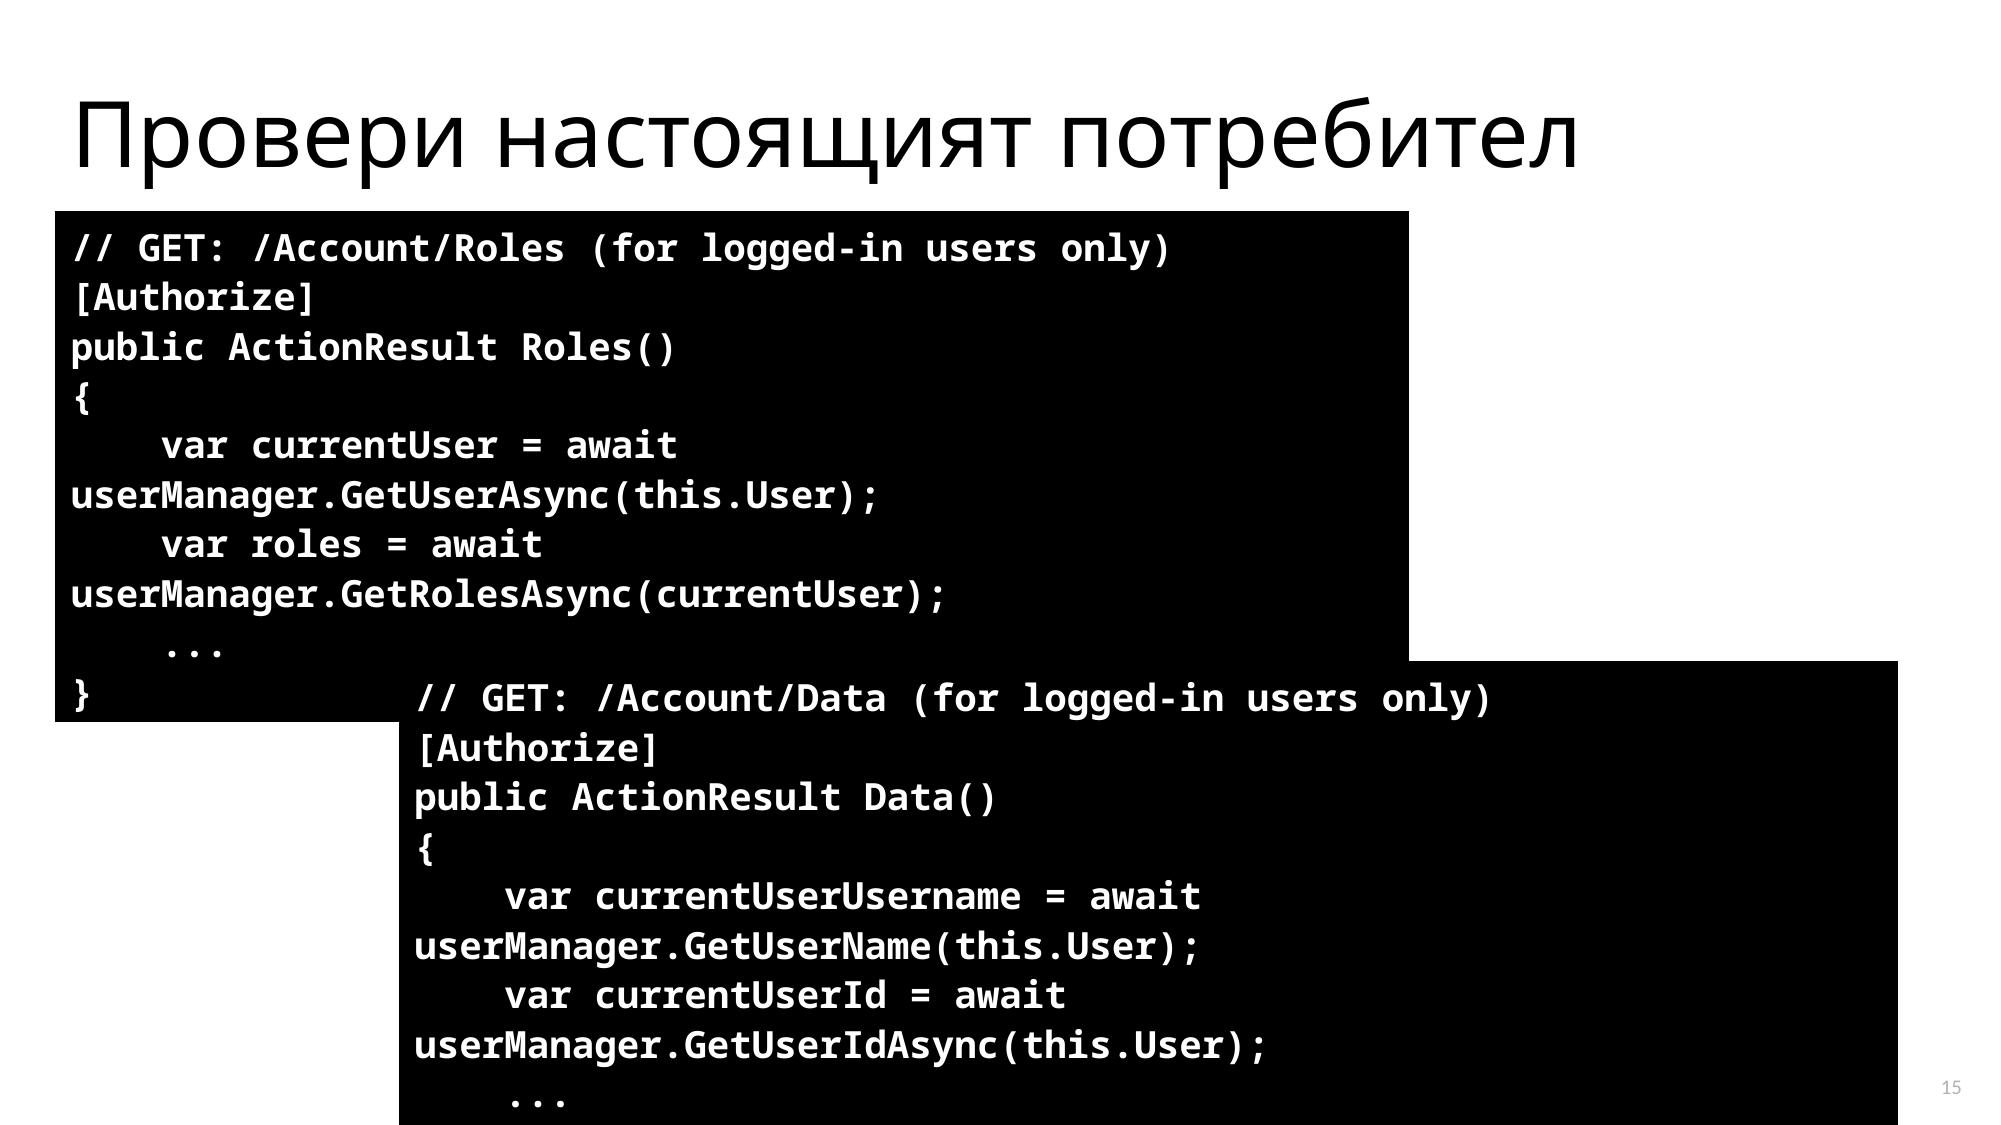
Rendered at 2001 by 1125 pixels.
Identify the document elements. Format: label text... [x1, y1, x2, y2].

text_box // GET: /Account/Roles (for logged-in users only) [Authorize] public ActionResult Roles() { var currentUser = await userManager.GetUserAsync(this.User); var roles = await userManager.GetRolesAsync(currentUser); ... } [55, 211, 1409, 722]
slide_number 15 [1898, 1070, 1968, 1103]
title Провери настоящият потребител [56, 64, 1944, 212]
text_box // GET: /Account/Data (for logged-in users only) [Authorize] public ActionResult Data() { var currentUserUsername = await userManager.GetUserName(this.User); var currentUserId = await userManager.GetUserIdAsync(this.User); ... } [399, 661, 1898, 1125]
